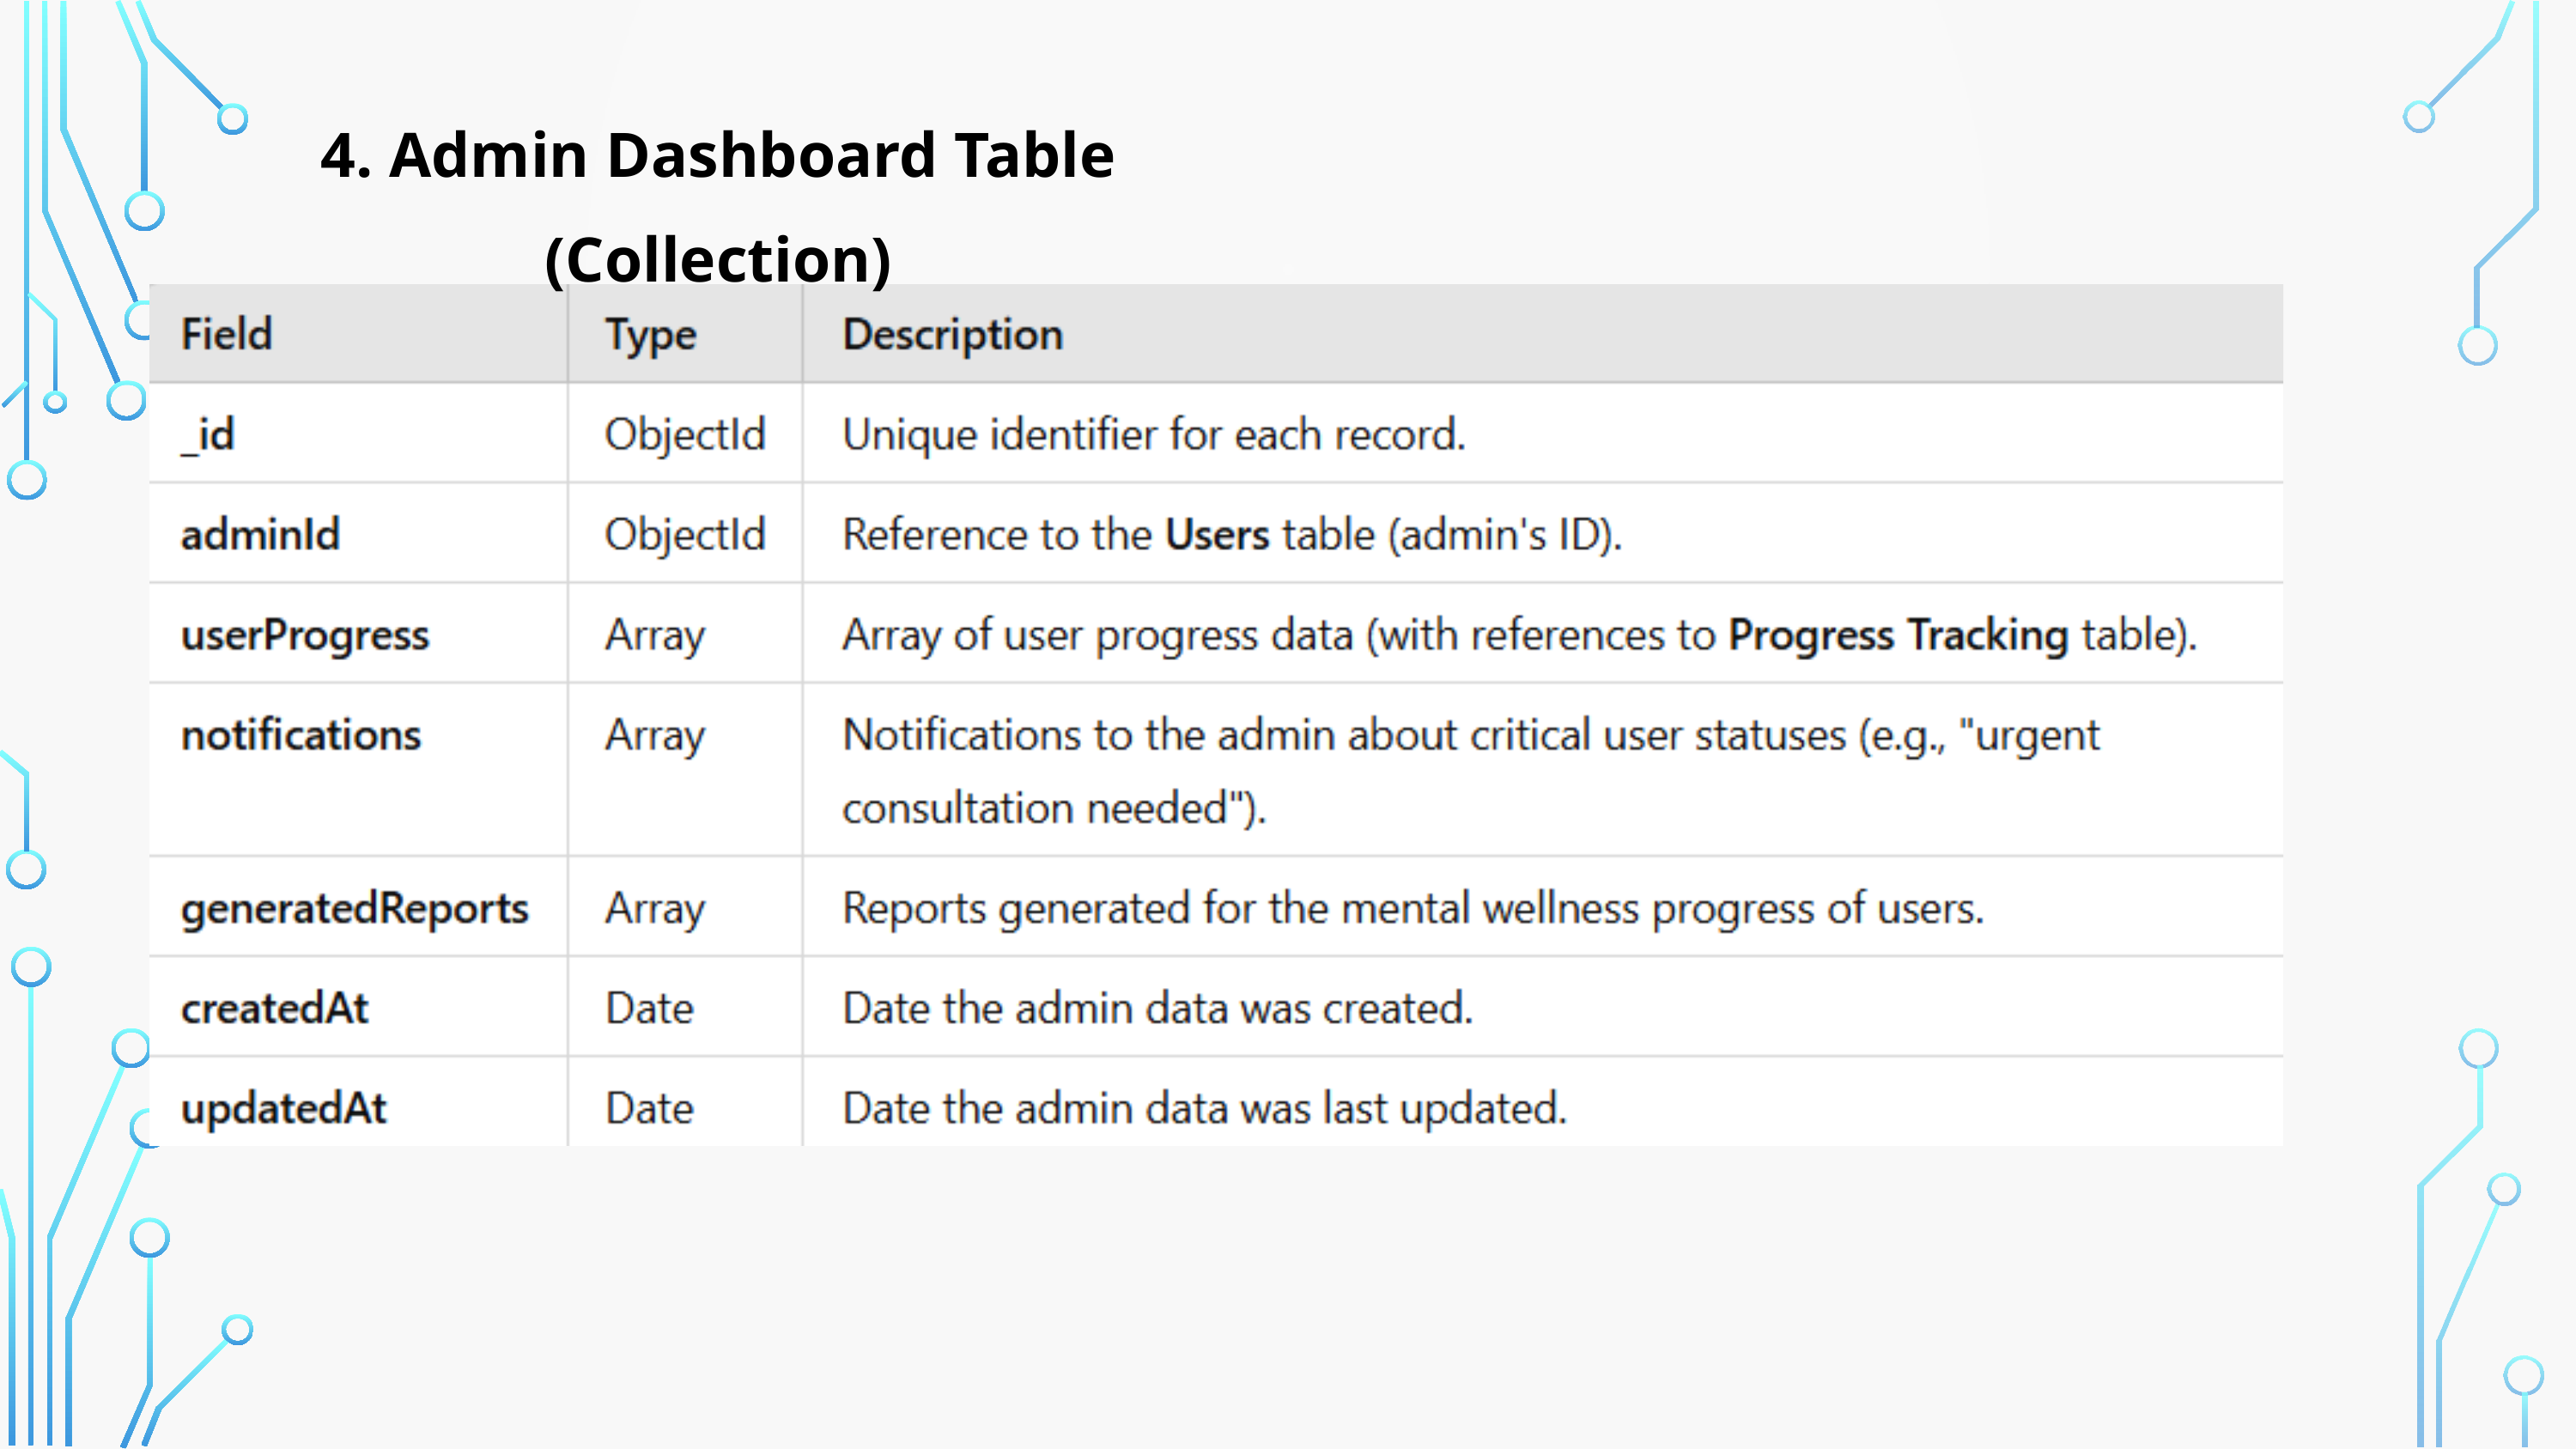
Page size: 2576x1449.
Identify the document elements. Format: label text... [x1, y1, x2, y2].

text_box [149, 284, 2284, 1146]
text_box 4. Admin Dashboard Table (Collection) [149, 85, 1288, 294]
